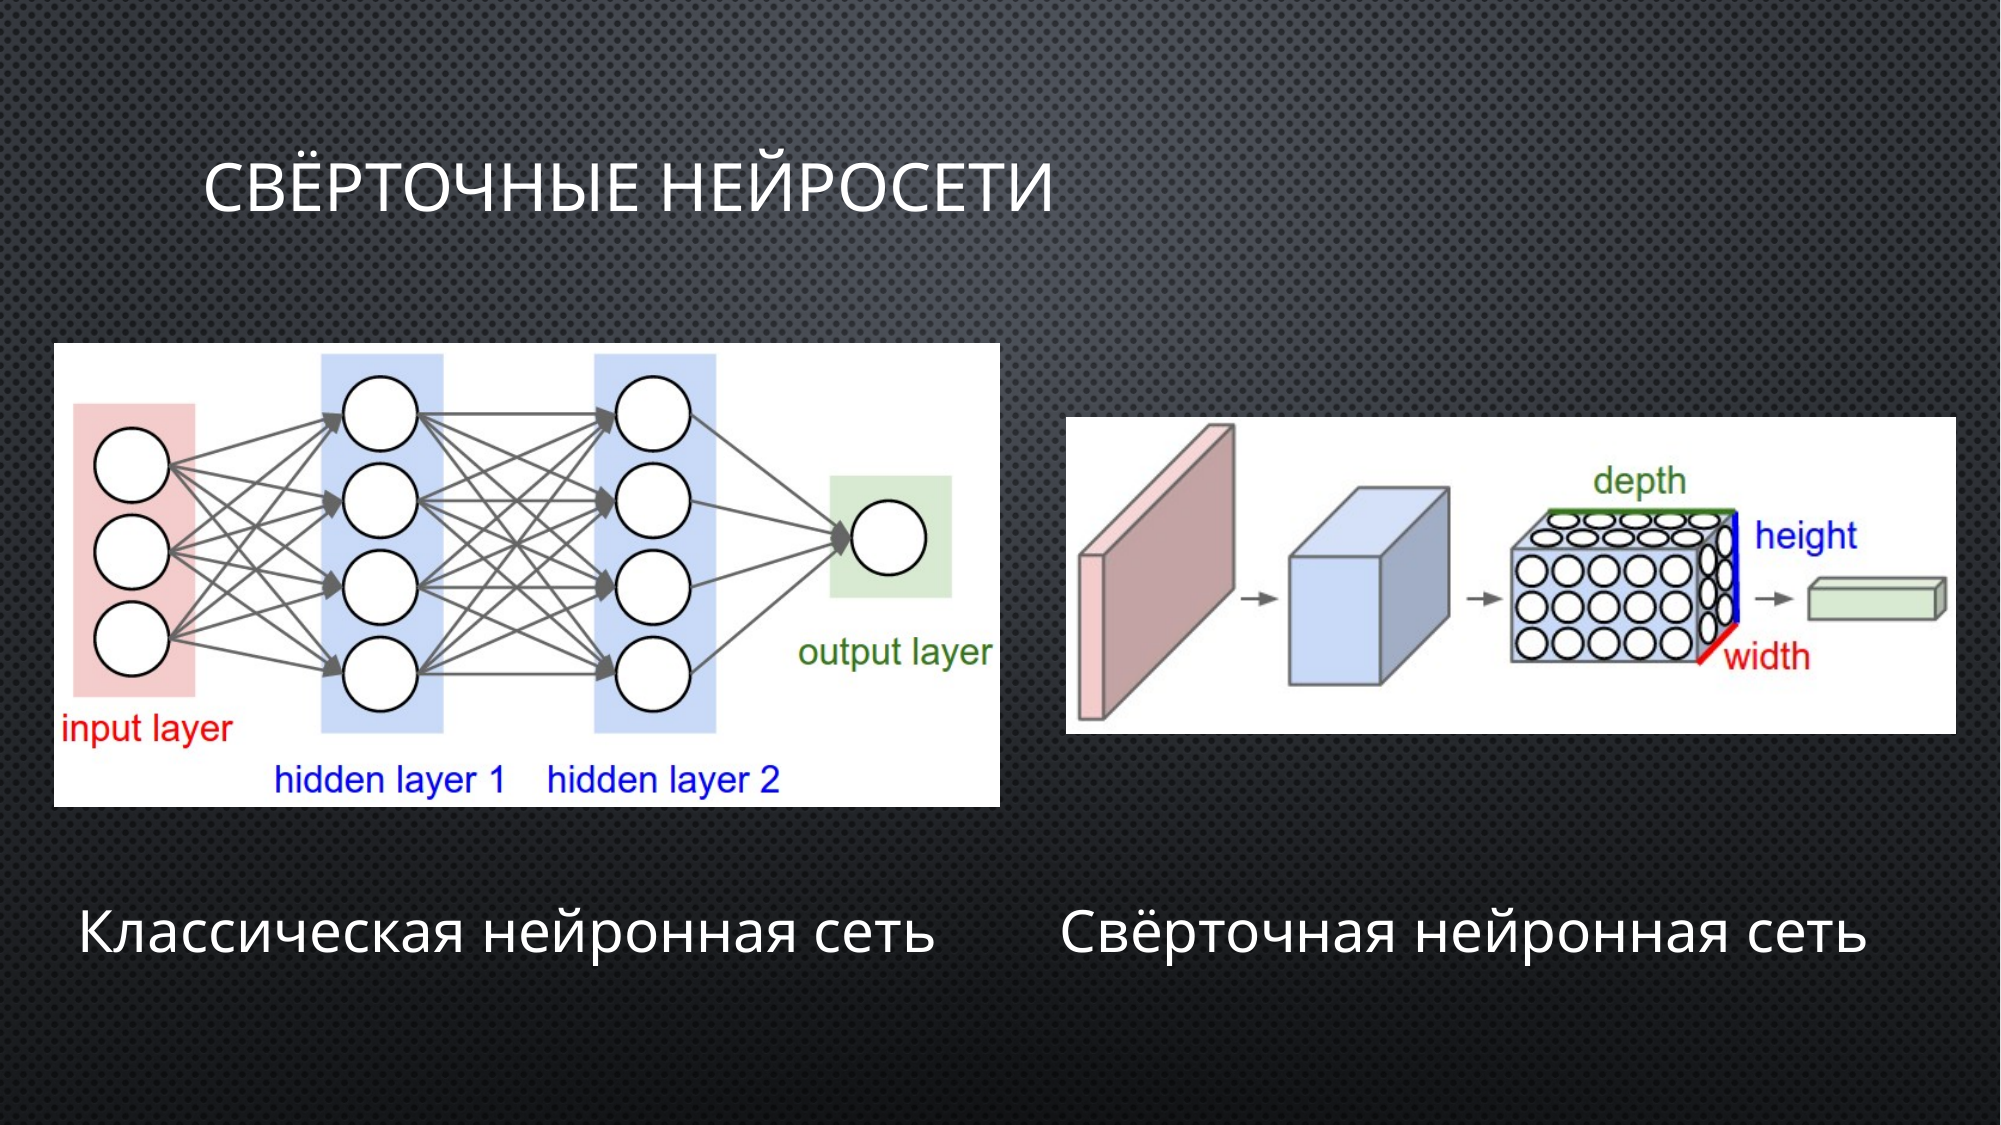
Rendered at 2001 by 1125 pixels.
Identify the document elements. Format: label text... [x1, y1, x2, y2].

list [1065, 417, 1956, 734]
title Свёрточные нейросети [187, 28, 1813, 341]
text_box Свёрточная нейронная сеть [1044, 887, 1884, 972]
picture [54, 343, 1000, 808]
text_box Классическая нейронная сеть [62, 887, 992, 972]
